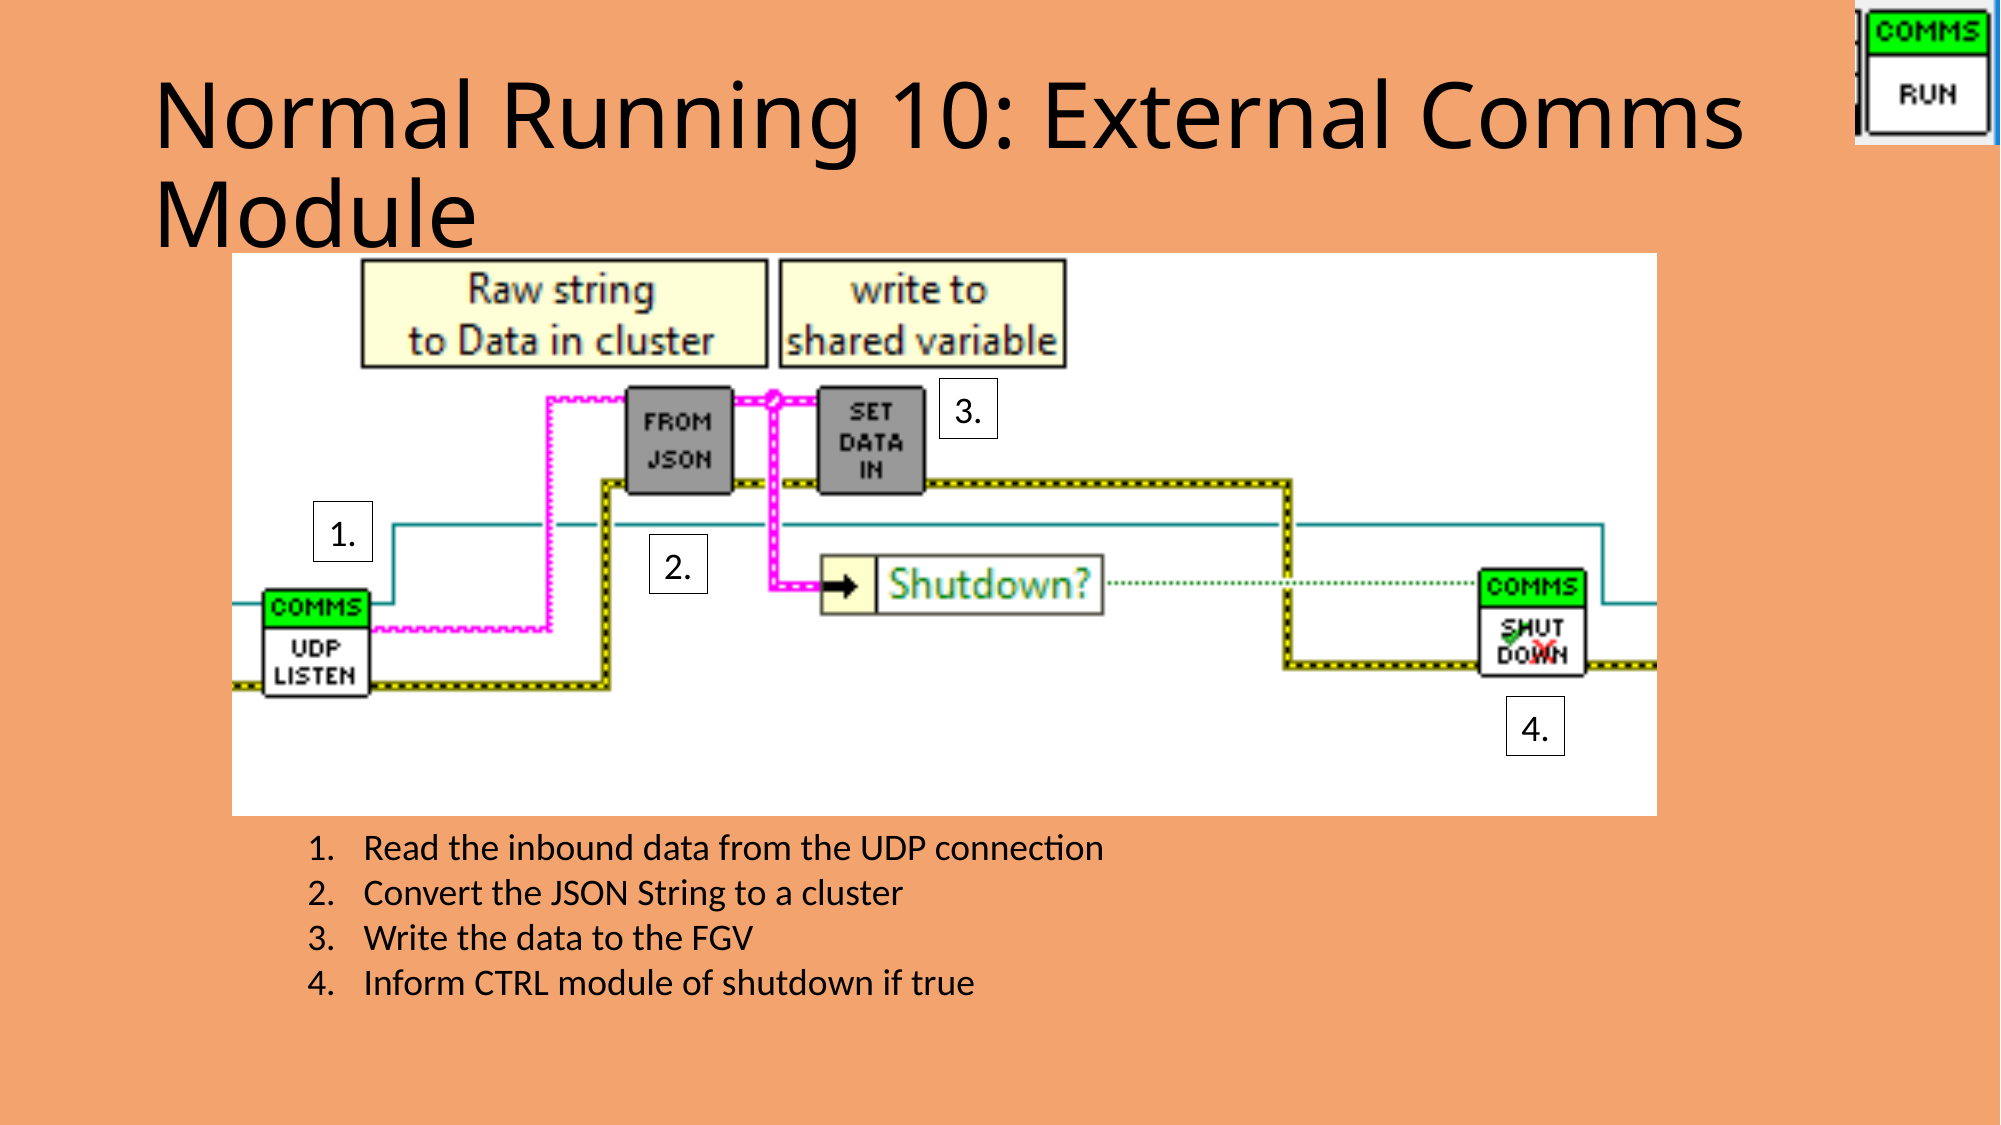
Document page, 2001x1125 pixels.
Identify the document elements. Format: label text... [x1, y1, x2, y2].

picture [1855, 0, 2000, 145]
title Normal Running 10: External Comms Module [137, 59, 1863, 278]
text_box Read the inbound data from the UDP connection Convert the JSON String to a cluster Write the data to the FGV Inform CTRL module of shutdown if true [292, 816, 1121, 1010]
picture [232, 253, 1657, 816]
